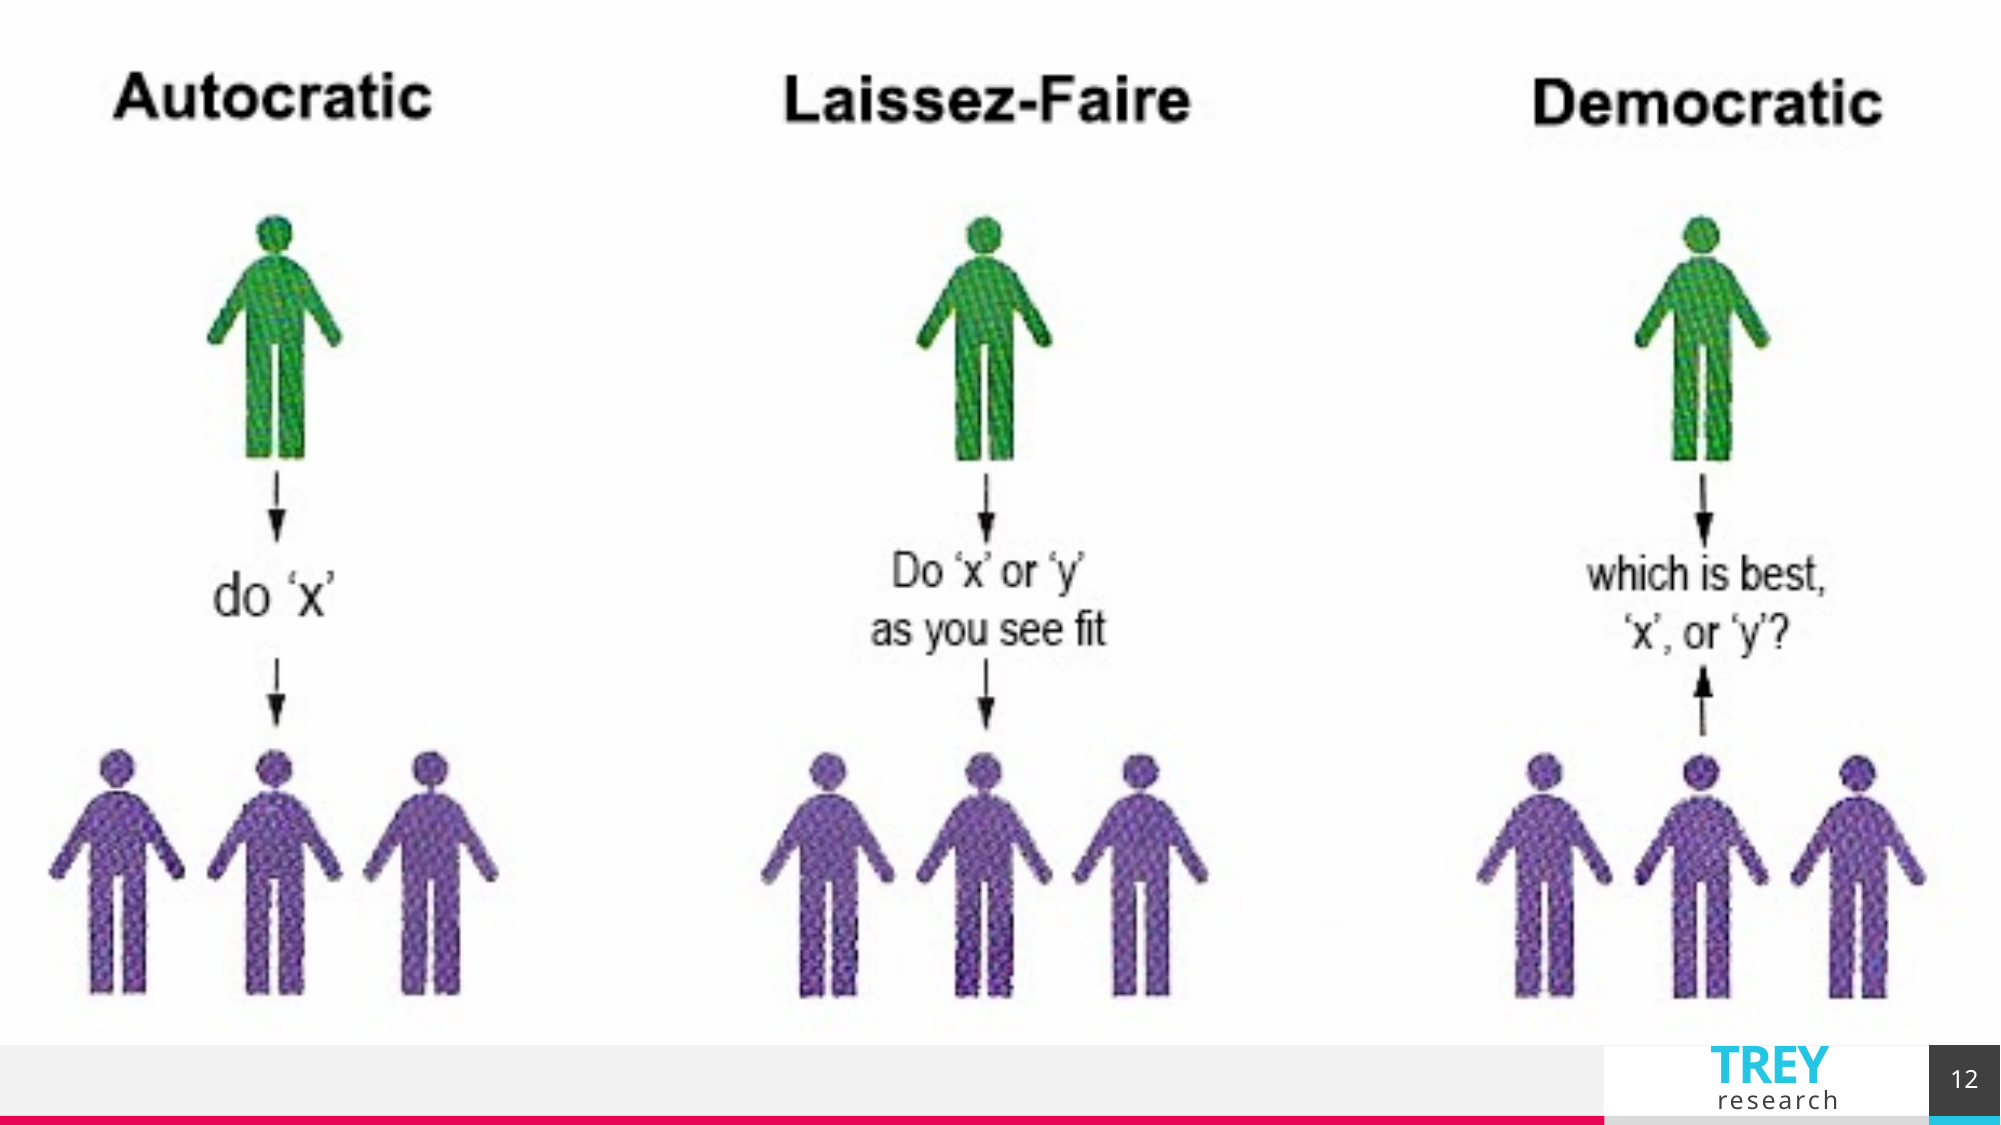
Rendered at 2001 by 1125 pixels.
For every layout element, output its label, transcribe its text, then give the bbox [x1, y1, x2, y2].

picture [0, 0, 2000, 1046]
slide_number 12 [1929, 1046, 2000, 1116]
